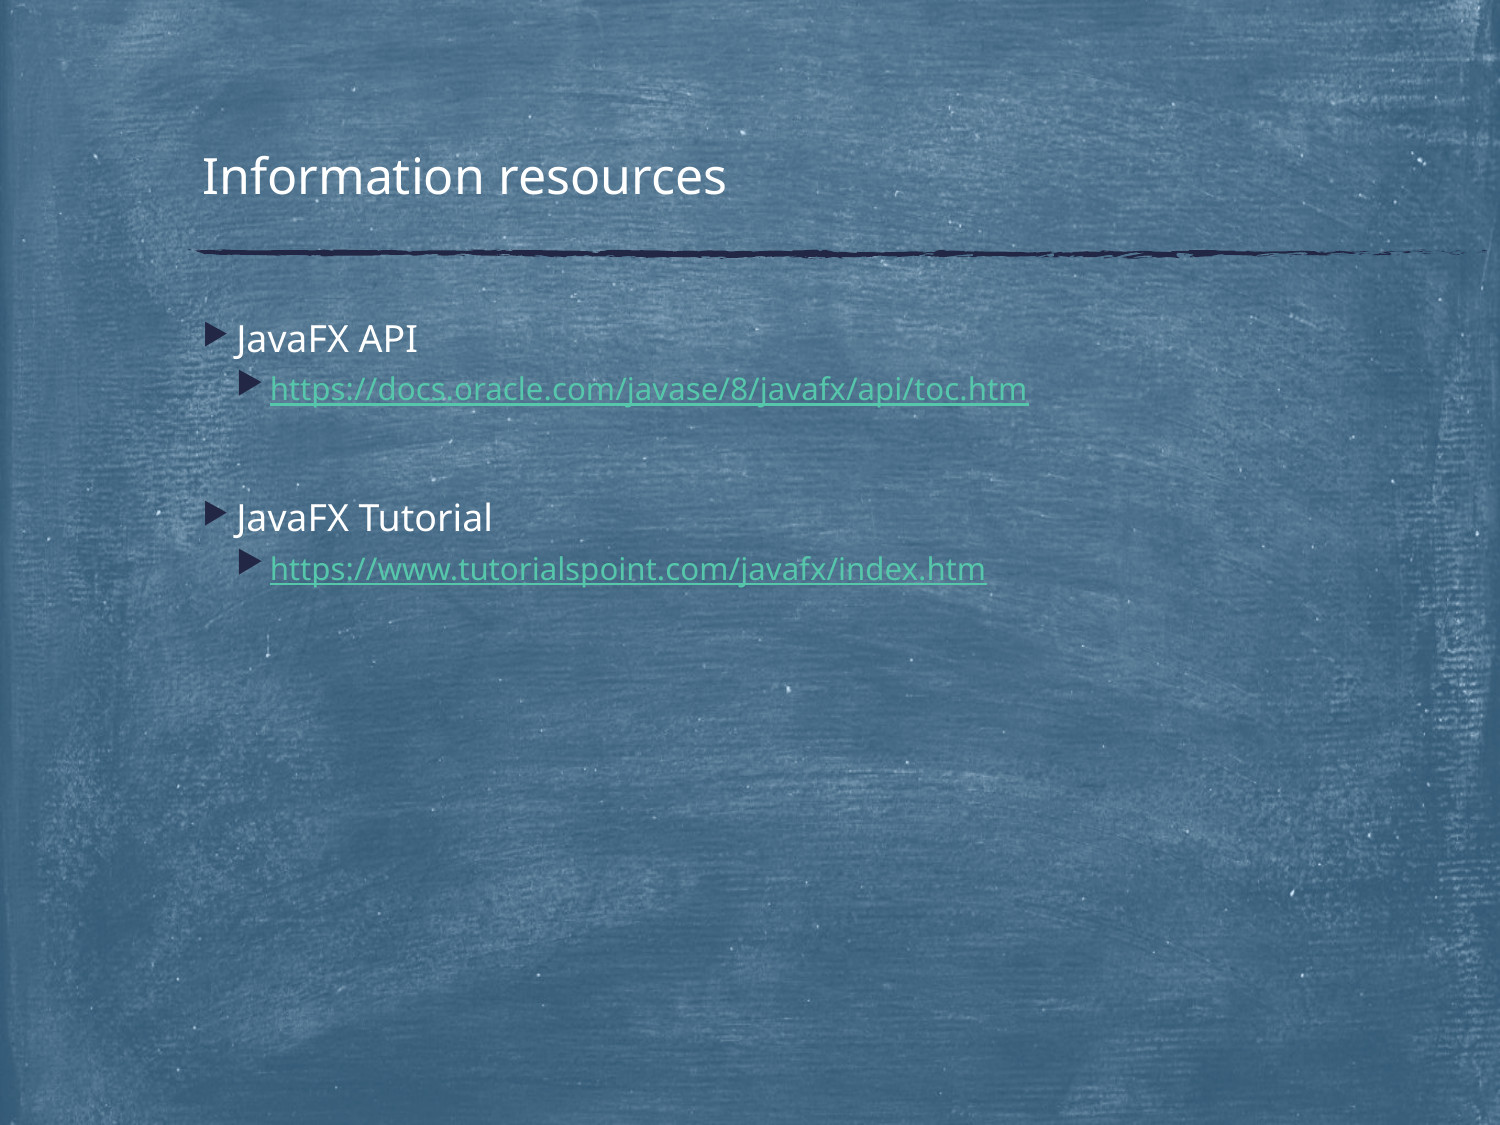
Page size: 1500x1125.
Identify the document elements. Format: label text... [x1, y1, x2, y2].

title Information resources [187, 45, 1313, 213]
list JavaFX API https://docs.oracle.com/javase/8/javafx/api/toc.htm JavaFX Tutorial https://www.tutorialspoint.com/javafx/index.htm [187, 312, 1313, 1013]
